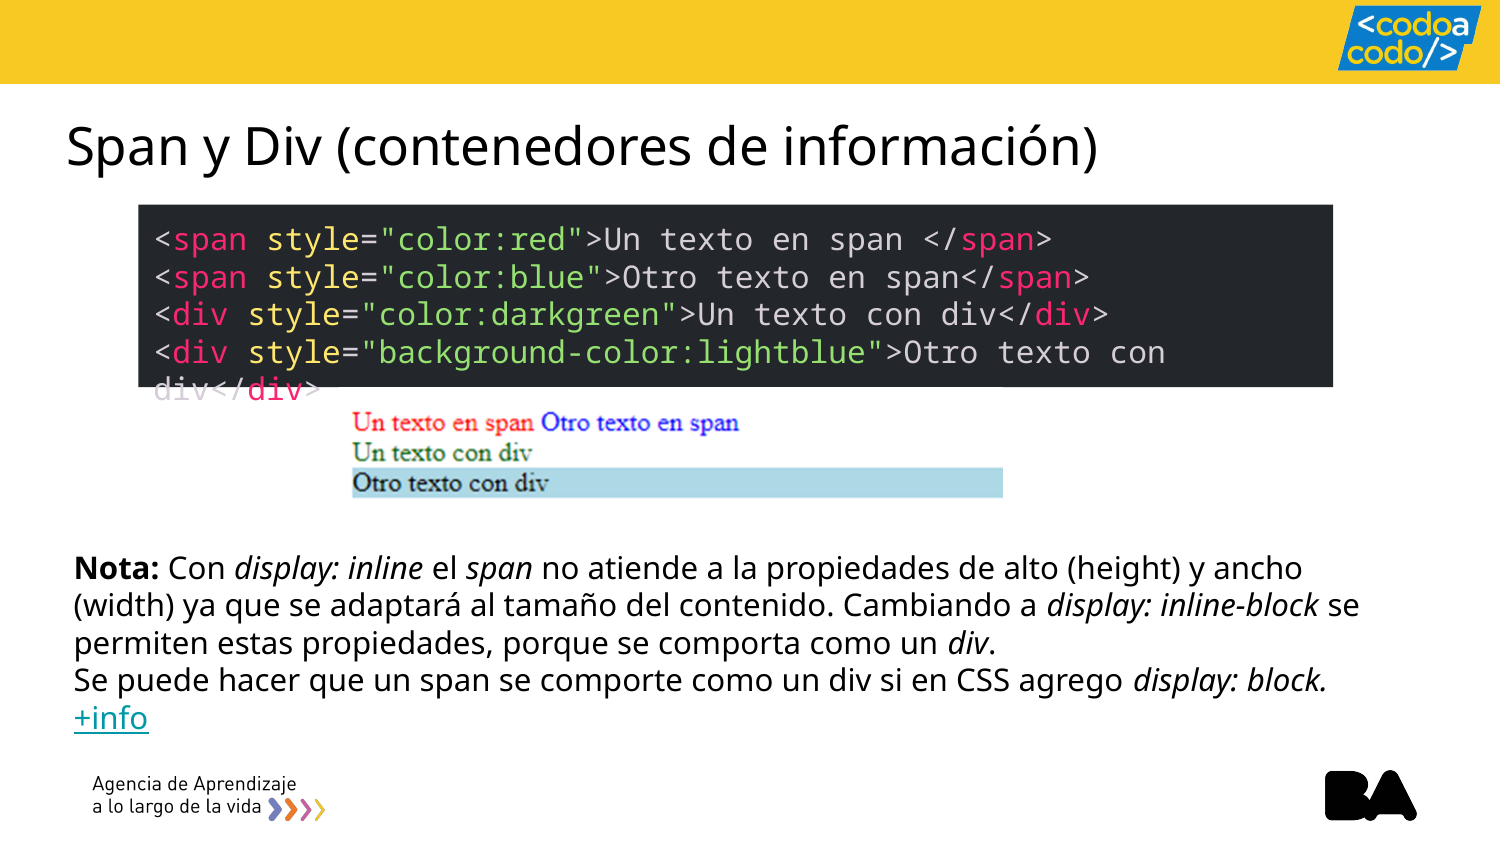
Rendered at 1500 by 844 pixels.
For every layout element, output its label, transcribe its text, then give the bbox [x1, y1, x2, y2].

list Nota: Con display: inline el span no atiende a la propiedades de alto (height) y ancho (width) ya que se adaptará al tamaño del contenido. Cambiando a display: inline-block se permiten estas propiedades, porque se comporta como un div. Se puede hacer que un span se comporte como un div si en CSS agrego display: block. +info [58, 533, 1399, 771]
picture [1325, 770, 1417, 821]
picture [339, 386, 1003, 508]
title <span style="color:red">Un texto en span </span> <span style="color:blue">Otro texto en span</span> <div style="color:darkgreen">Un texto con div</div> <div style="background-color:lightblue">Otro texto con div</div> [138, 204, 1334, 388]
title Span y Div (contenedores de información) [51, 98, 1446, 192]
picture [70, 771, 344, 835]
picture [1337, 5, 1482, 71]
